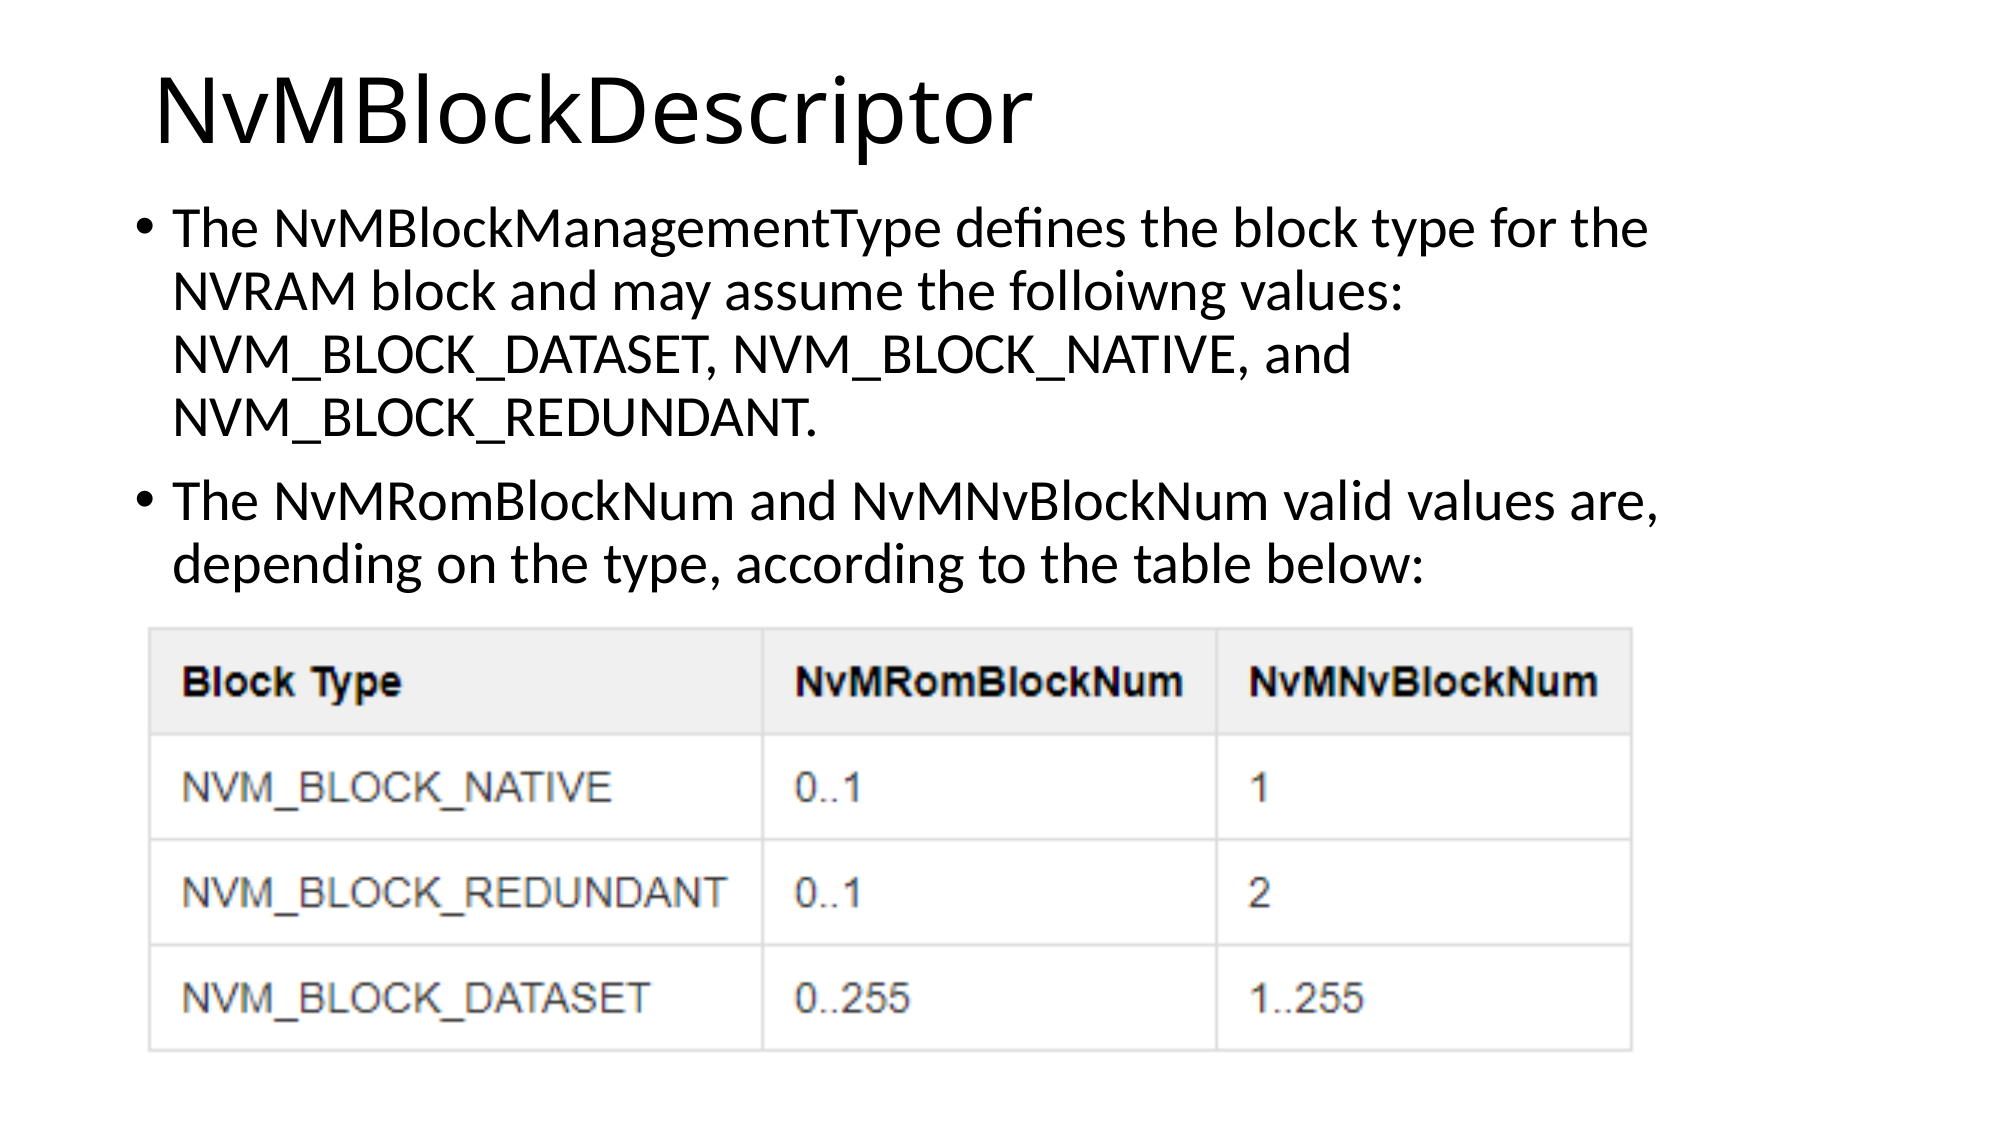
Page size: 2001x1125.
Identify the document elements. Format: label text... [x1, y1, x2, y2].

list The NvMBlockManagementType defines the block type for the NVRAM block and may assume the folloiwng values: NVM_BLOCK_DATASET, NVM_BLOCK_NATIVE, and NVM_BLOCK_REDUNDANT. The NvMRomBlockNum and NvMNvBlockNum valid values are, depending on the type, according to the table below: [119, 189, 1845, 904]
picture [137, 604, 1697, 1101]
title NvMBlockDescriptor [137, 59, 1863, 278]
